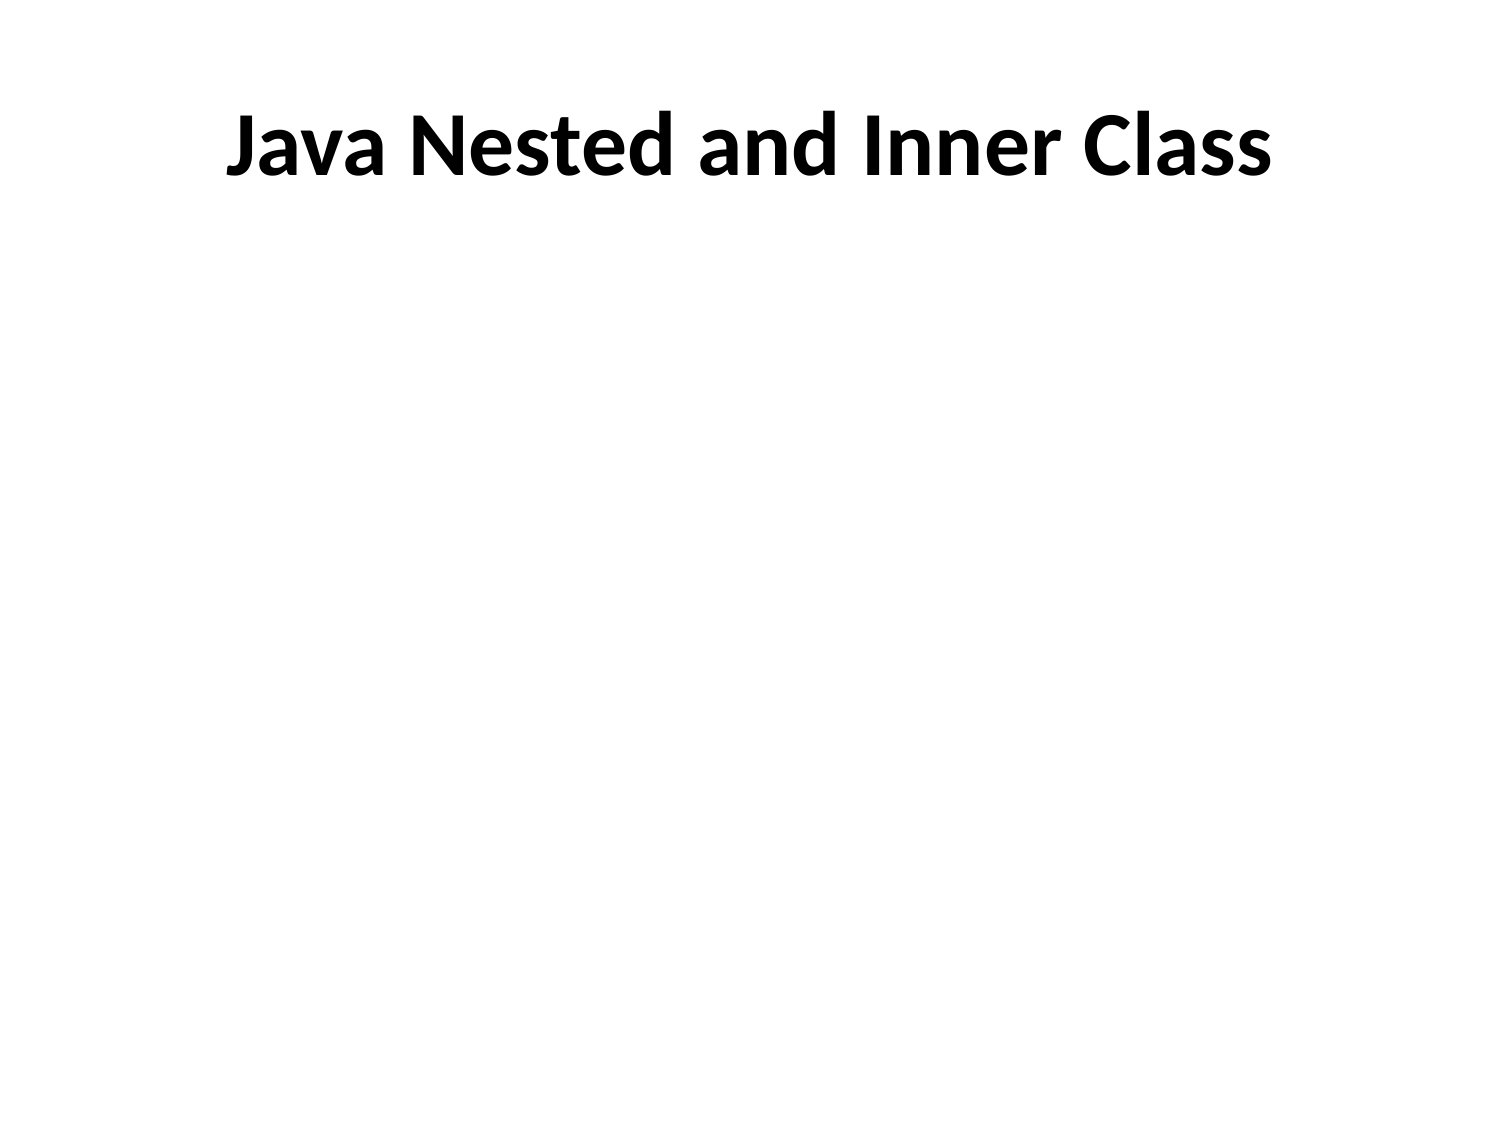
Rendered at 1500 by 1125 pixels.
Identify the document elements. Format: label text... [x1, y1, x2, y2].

title Java Nested and Inner Class [75, 45, 1425, 233]
